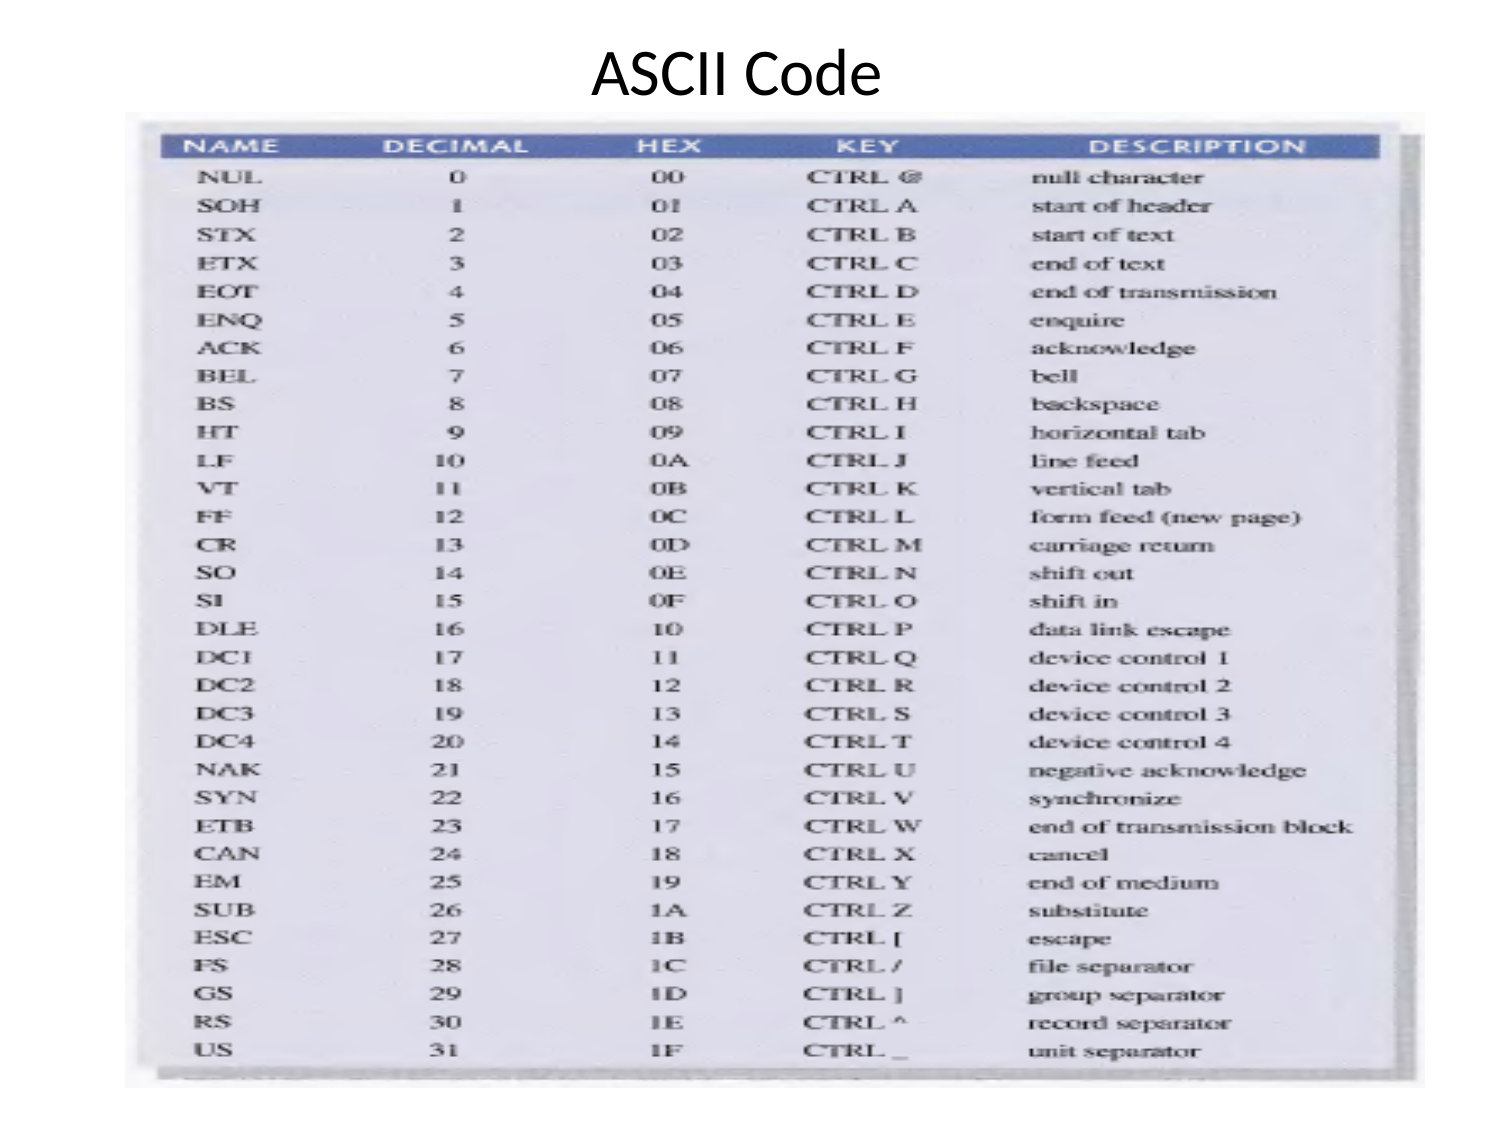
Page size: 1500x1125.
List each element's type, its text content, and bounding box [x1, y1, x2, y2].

title ASCII Code [62, 0, 1413, 163]
picture [124, 112, 1426, 1088]
